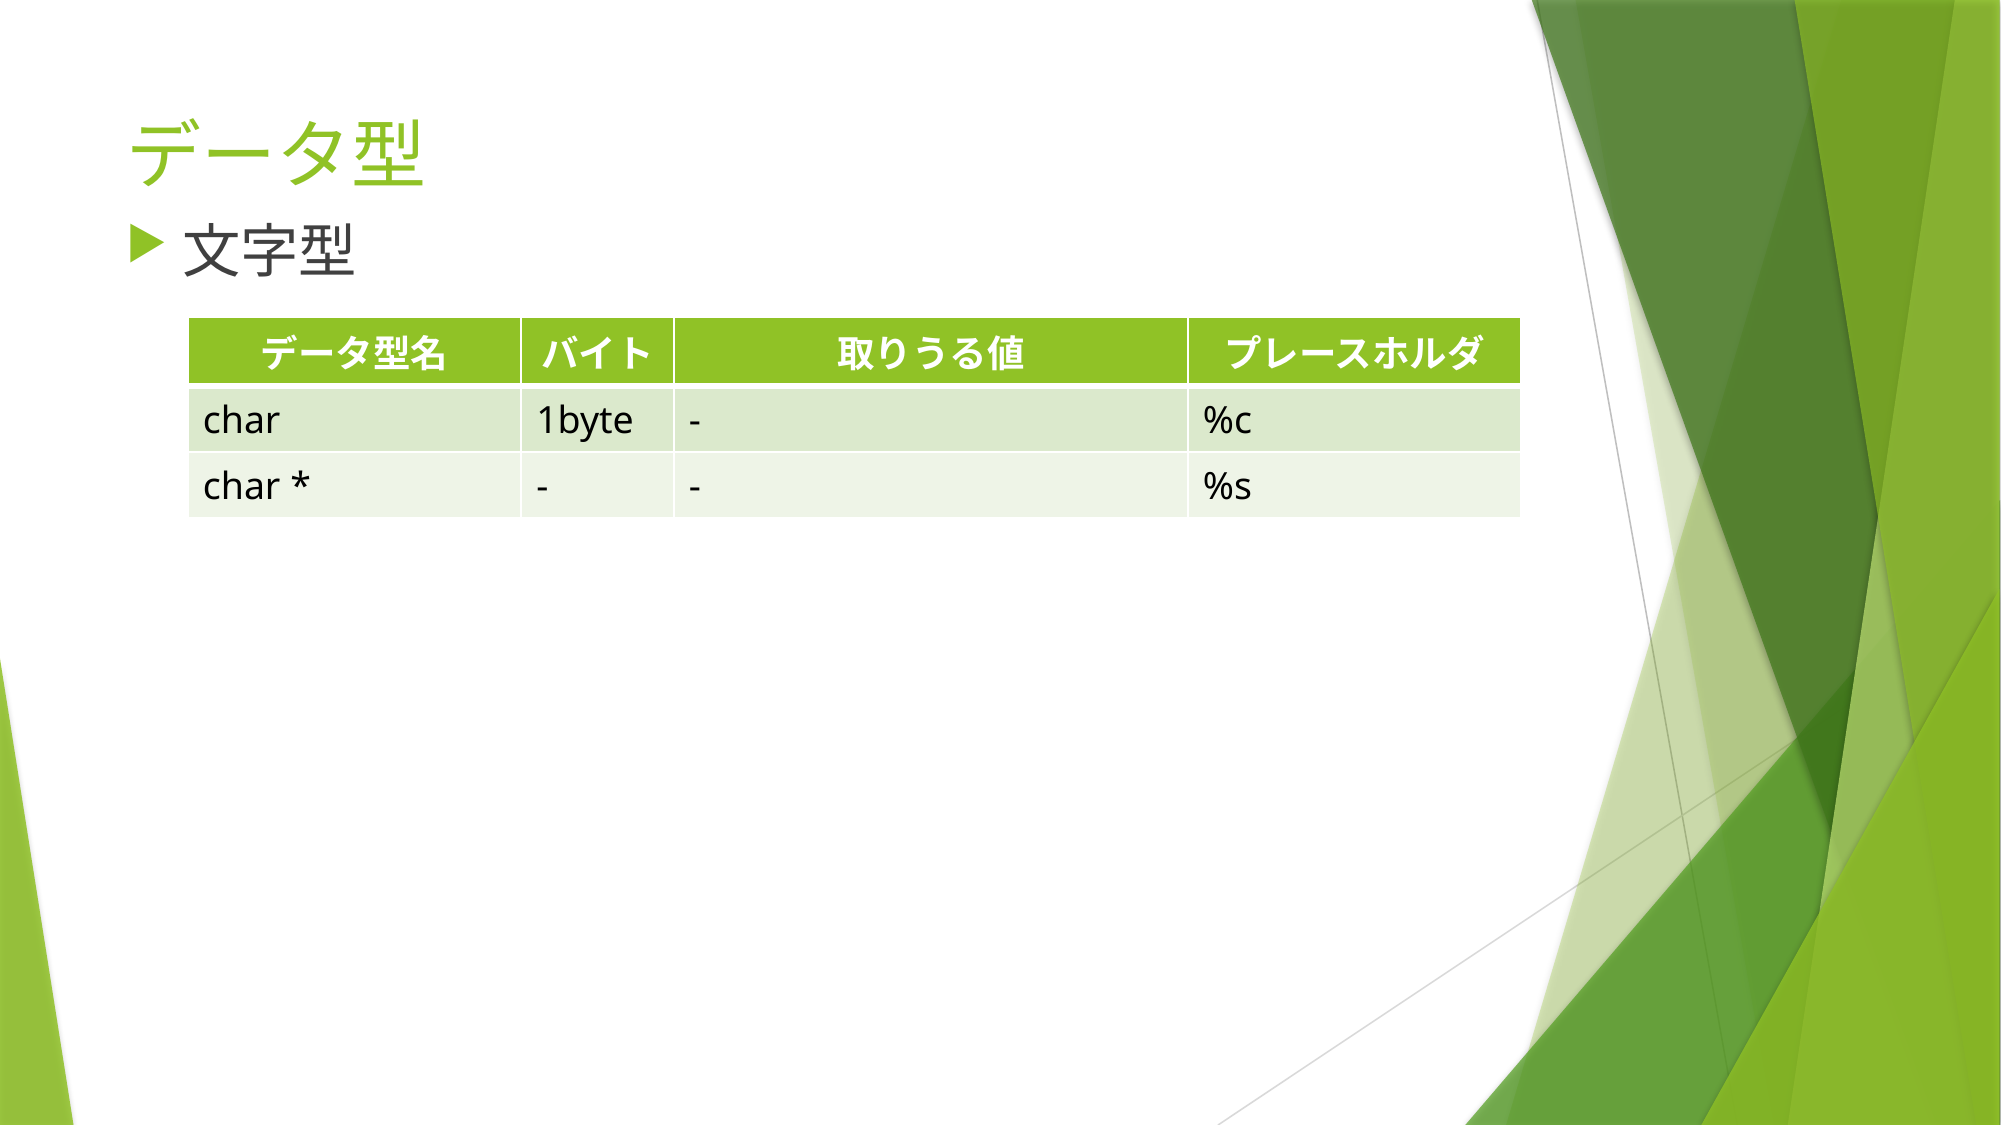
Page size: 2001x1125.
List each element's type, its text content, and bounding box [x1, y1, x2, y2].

table_cell char * [189, 453, 520, 517]
table_cell 1byte [522, 389, 673, 451]
title データ型 [111, 99, 1522, 207]
table_cell %c [1189, 389, 1520, 451]
table_header プレースホルダ [1189, 318, 1520, 383]
table_cell %s [1189, 453, 1520, 517]
list 文字型 [111, 207, 1522, 992]
table_cell char [189, 389, 520, 451]
table_header バイト [522, 318, 673, 383]
table_header 取りうる値 [675, 318, 1187, 383]
table_cell - [675, 453, 1187, 517]
table_header データ型名 [189, 318, 520, 383]
table_cell - [522, 453, 673, 517]
table_cell - [675, 389, 1187, 451]
